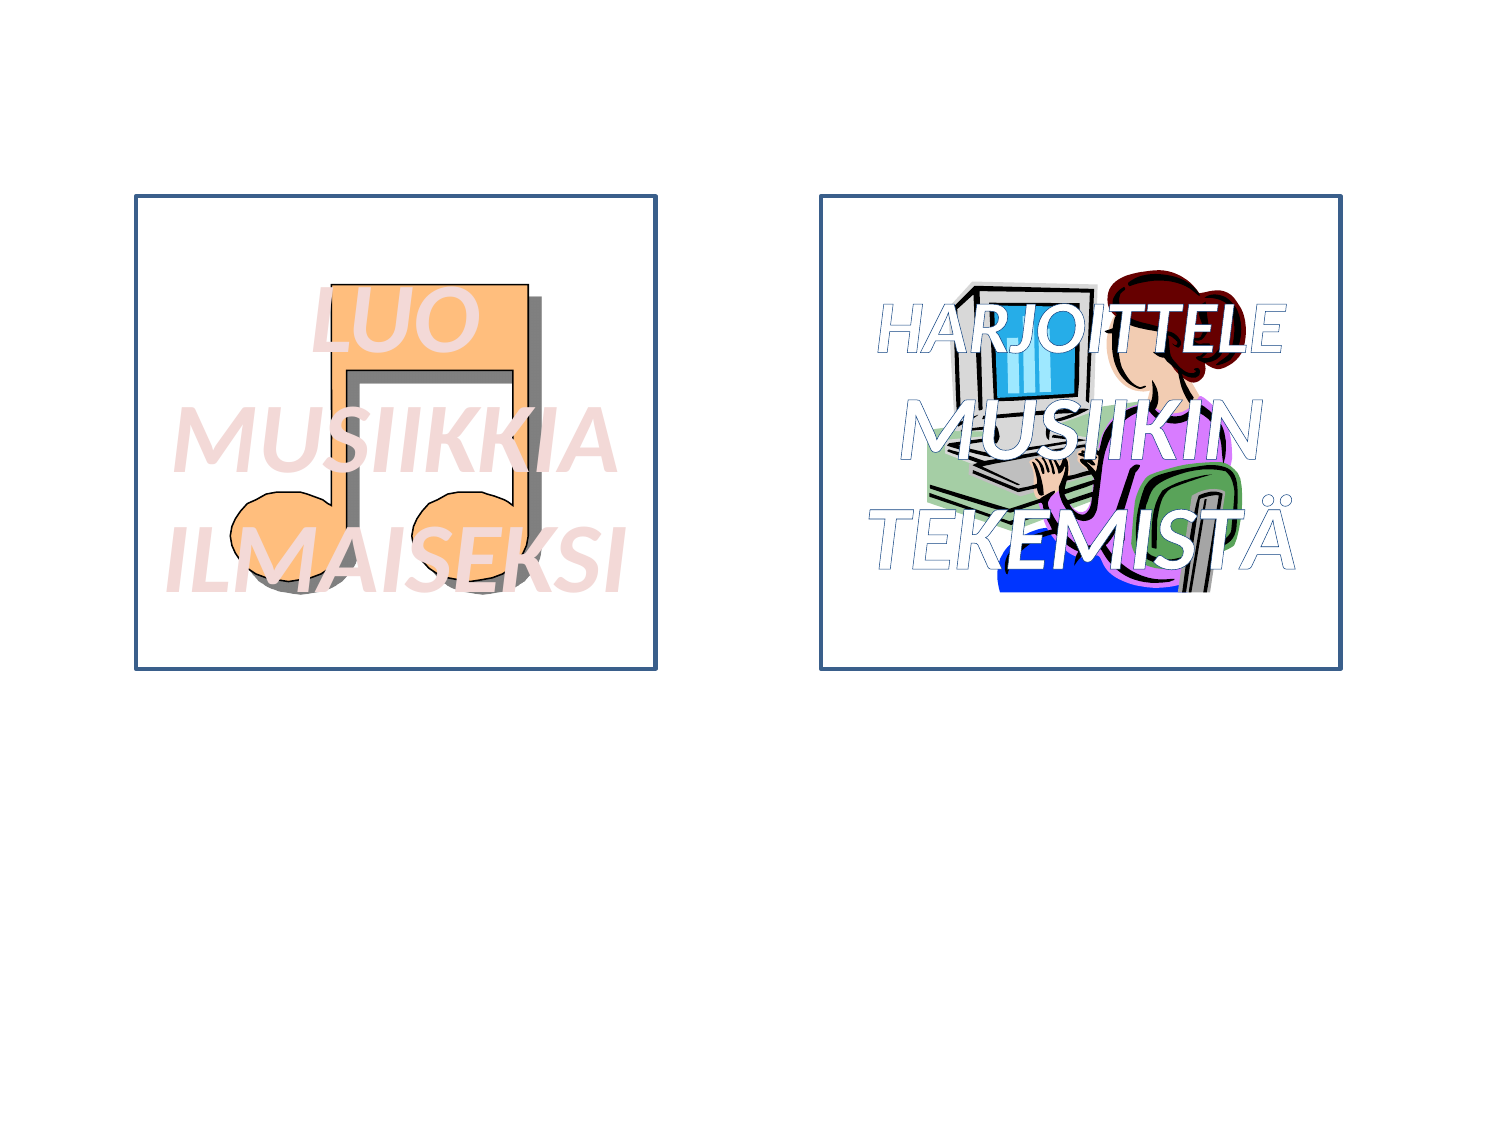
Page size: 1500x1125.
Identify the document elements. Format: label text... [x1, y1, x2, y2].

text_box HARJOITTELE MUSIIKIN TEKEMISTÄ [819, 194, 1343, 671]
text_box LUO MUSIIKKIA ILMAISEKSI [134, 194, 658, 671]
picture [926, 269, 1247, 596]
